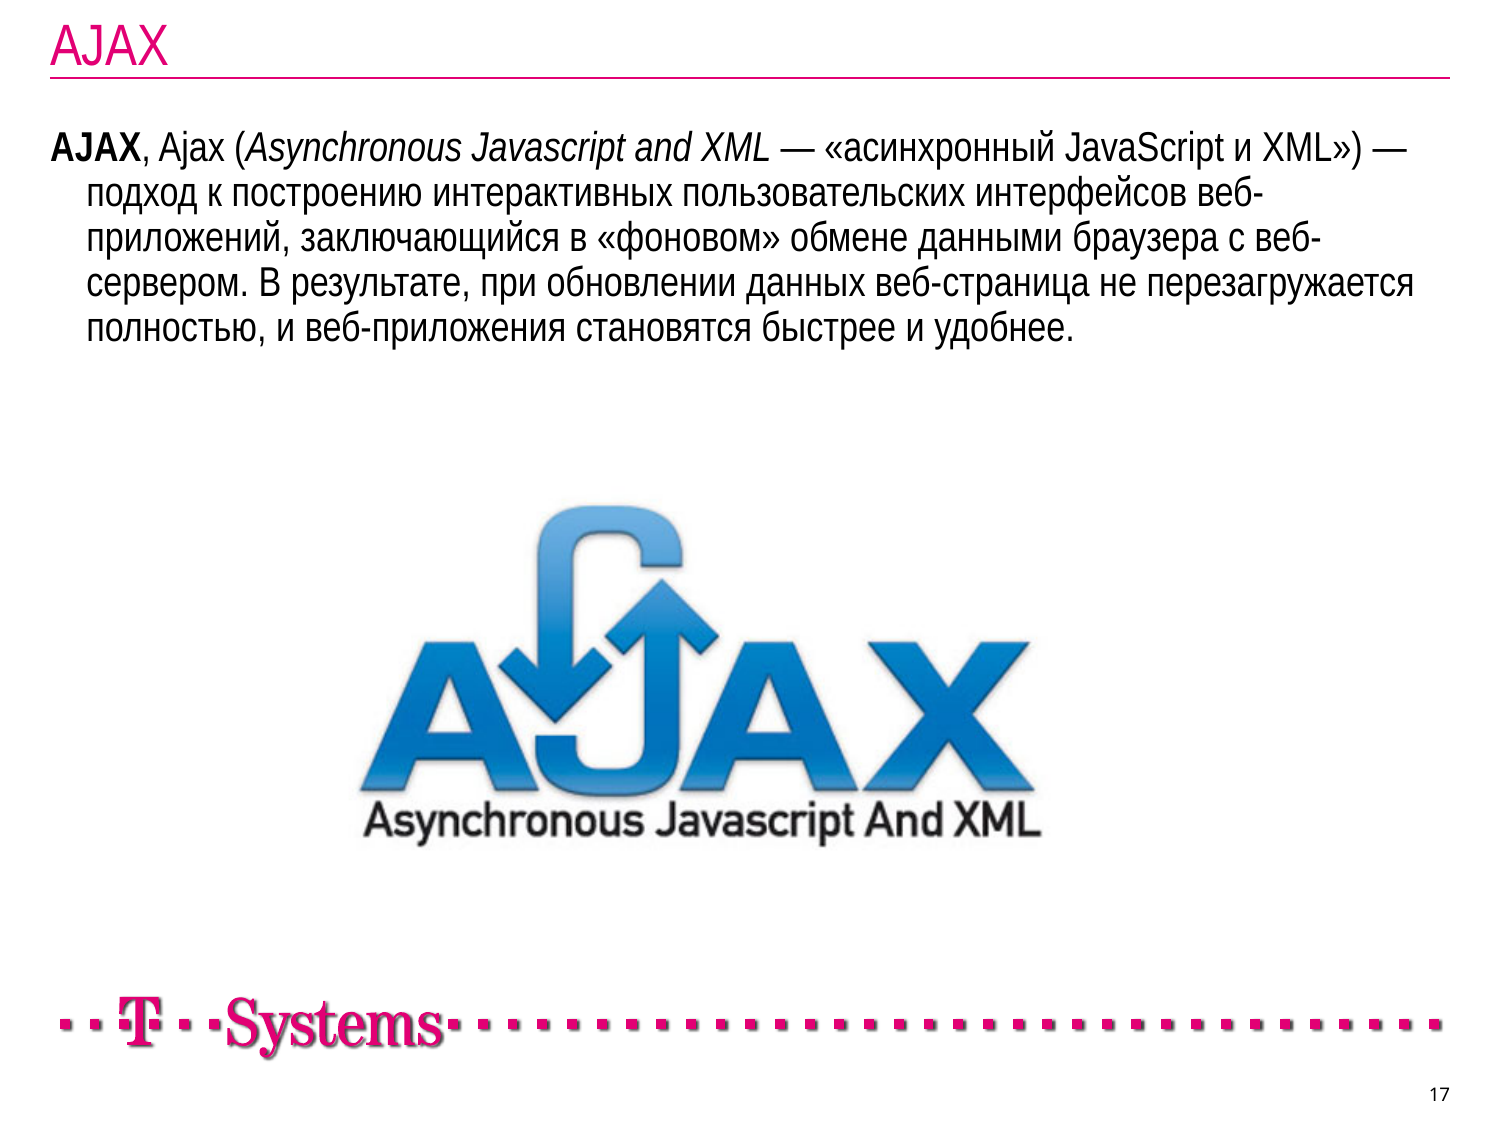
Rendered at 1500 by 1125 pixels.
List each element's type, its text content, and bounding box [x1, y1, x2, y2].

slide_number 17 [1361, 1082, 1451, 1107]
picture [249, 374, 1155, 979]
list AJAX, Ajax (Asynchronous Javascript and XML — «асинхронный JavaScript и XML») — подход к построению интерактивных пользовательских интерфейсов веб-приложений, заключающийся в «фоновом» обмене данными браузера с веб-сервером. В результате, при обновлении данных веб-страница не перезагружается полностью, и веб-приложения становятся быстрее и удобнее. [49, 125, 1450, 988]
title AJAX [50, 14, 1450, 91]
